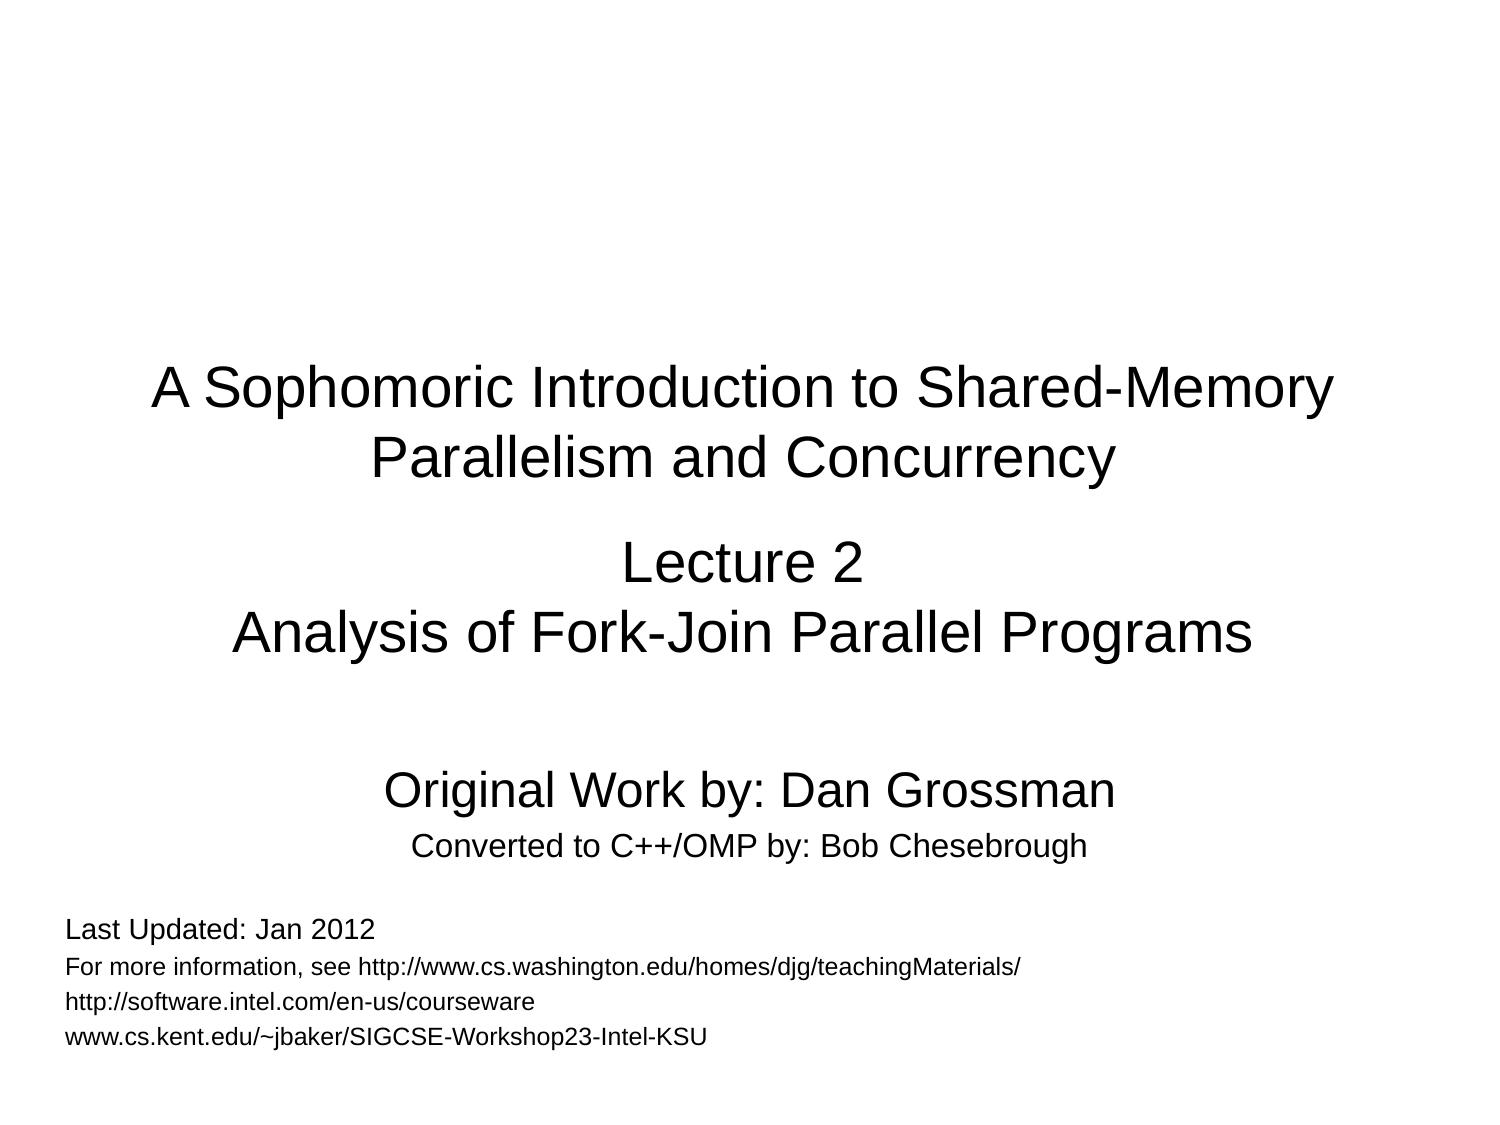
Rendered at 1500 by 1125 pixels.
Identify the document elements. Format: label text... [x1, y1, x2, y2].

text_box Original Work by: Dan Grossman Converted to C++/OMP by: Bob Chesebrough Last Updated: Jan 2012 For more information, see http://www.cs.washington.edu/homes/djg/teachingMaterials/ http://software.intel.com/en-us/courseware www.cs.kent.edu/~jbaker/SIGCSE-Workshop23-Intel-KSU [50, 750, 1450, 1000]
title A Sophomoric Introduction to Shared-Memory Parallelism and Concurrency Lecture 2 Analysis of Fork-Join Parallel Programs [37, 337, 1451, 676]
